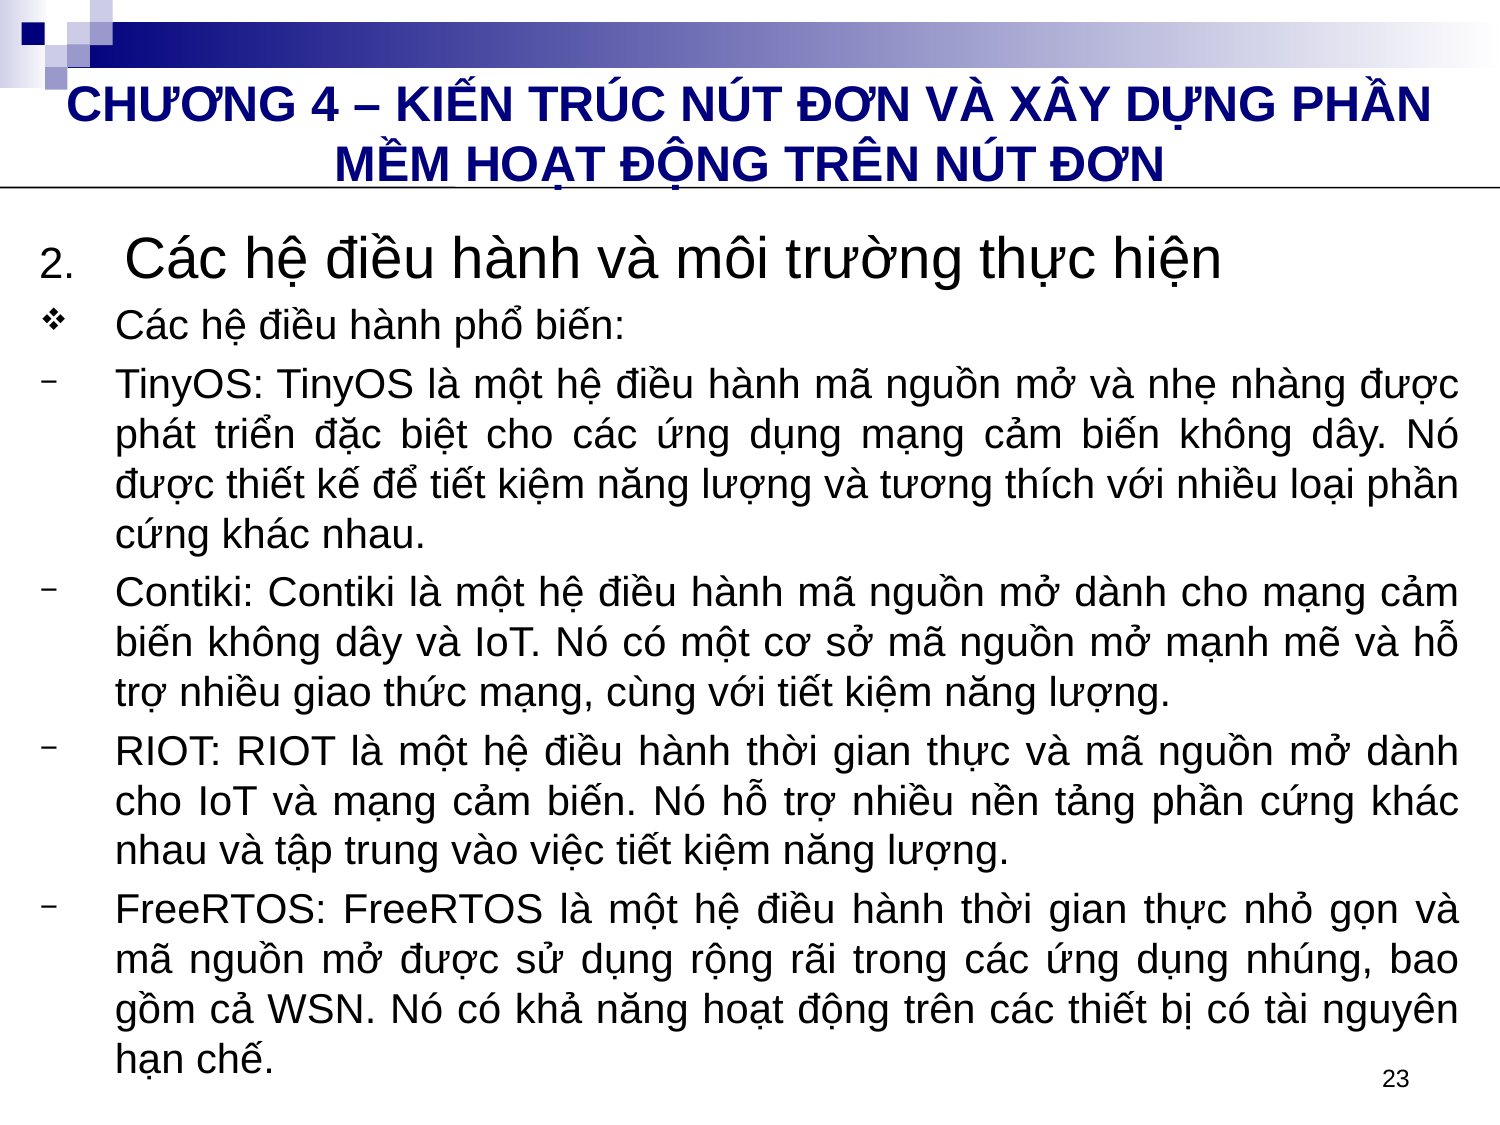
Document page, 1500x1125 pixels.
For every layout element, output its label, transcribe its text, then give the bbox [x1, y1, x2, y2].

text_box CHƯƠNG 4 – KIẾN TRÚC NÚT ĐƠN VÀ XÂY DỰNG PHẦN MỀM HOẠT ĐỘNG TRÊN NÚT ĐƠN [0, 75, 1500, 188]
slide_number 23 [1074, 1075, 1426, 1101]
text_box Các hệ điều hành và môi trường thực hiện Các hệ điều hành phổ biến: TinyOS: TinyOS là một hệ điều hành mã nguồn mở và nhẹ nhàng được phát triển đặc biệt cho các ứng dụng mạng cảm biến không dây. Nó được thiết kế để tiết kiệm năng lượng và tương thích với nhiều loại phần cứng khác nhau. Contiki: Contiki là một hệ điều hành mã nguồn mở dành cho mạng cảm biến không dây và IoT. Nó có một cơ sở mã nguồn mở mạnh mẽ và hỗ trợ nhiều giao thức mạng, cùng với tiết kiệm năng lượng. RIOT: RIOT là một hệ điều hành thời gian thực và mã nguồn mở dành cho IoT và mạng cảm biến. Nó hỗ trợ nhiều nền tảng phần cứng khác nhau và tập trung vào việc tiết kiệm năng lượng. FreeRTOS: FreeRTOS là một hệ điều hành thời gian thực nhỏ gọn và mã nguồn mở được sử dụng rộng rãi trong các ứng dụng nhúng, bao gồm cả WSN. Nó có khả năng hoạt động trên các thiết bị có tài nguyên hạn chế. [24, 212, 1475, 1075]
